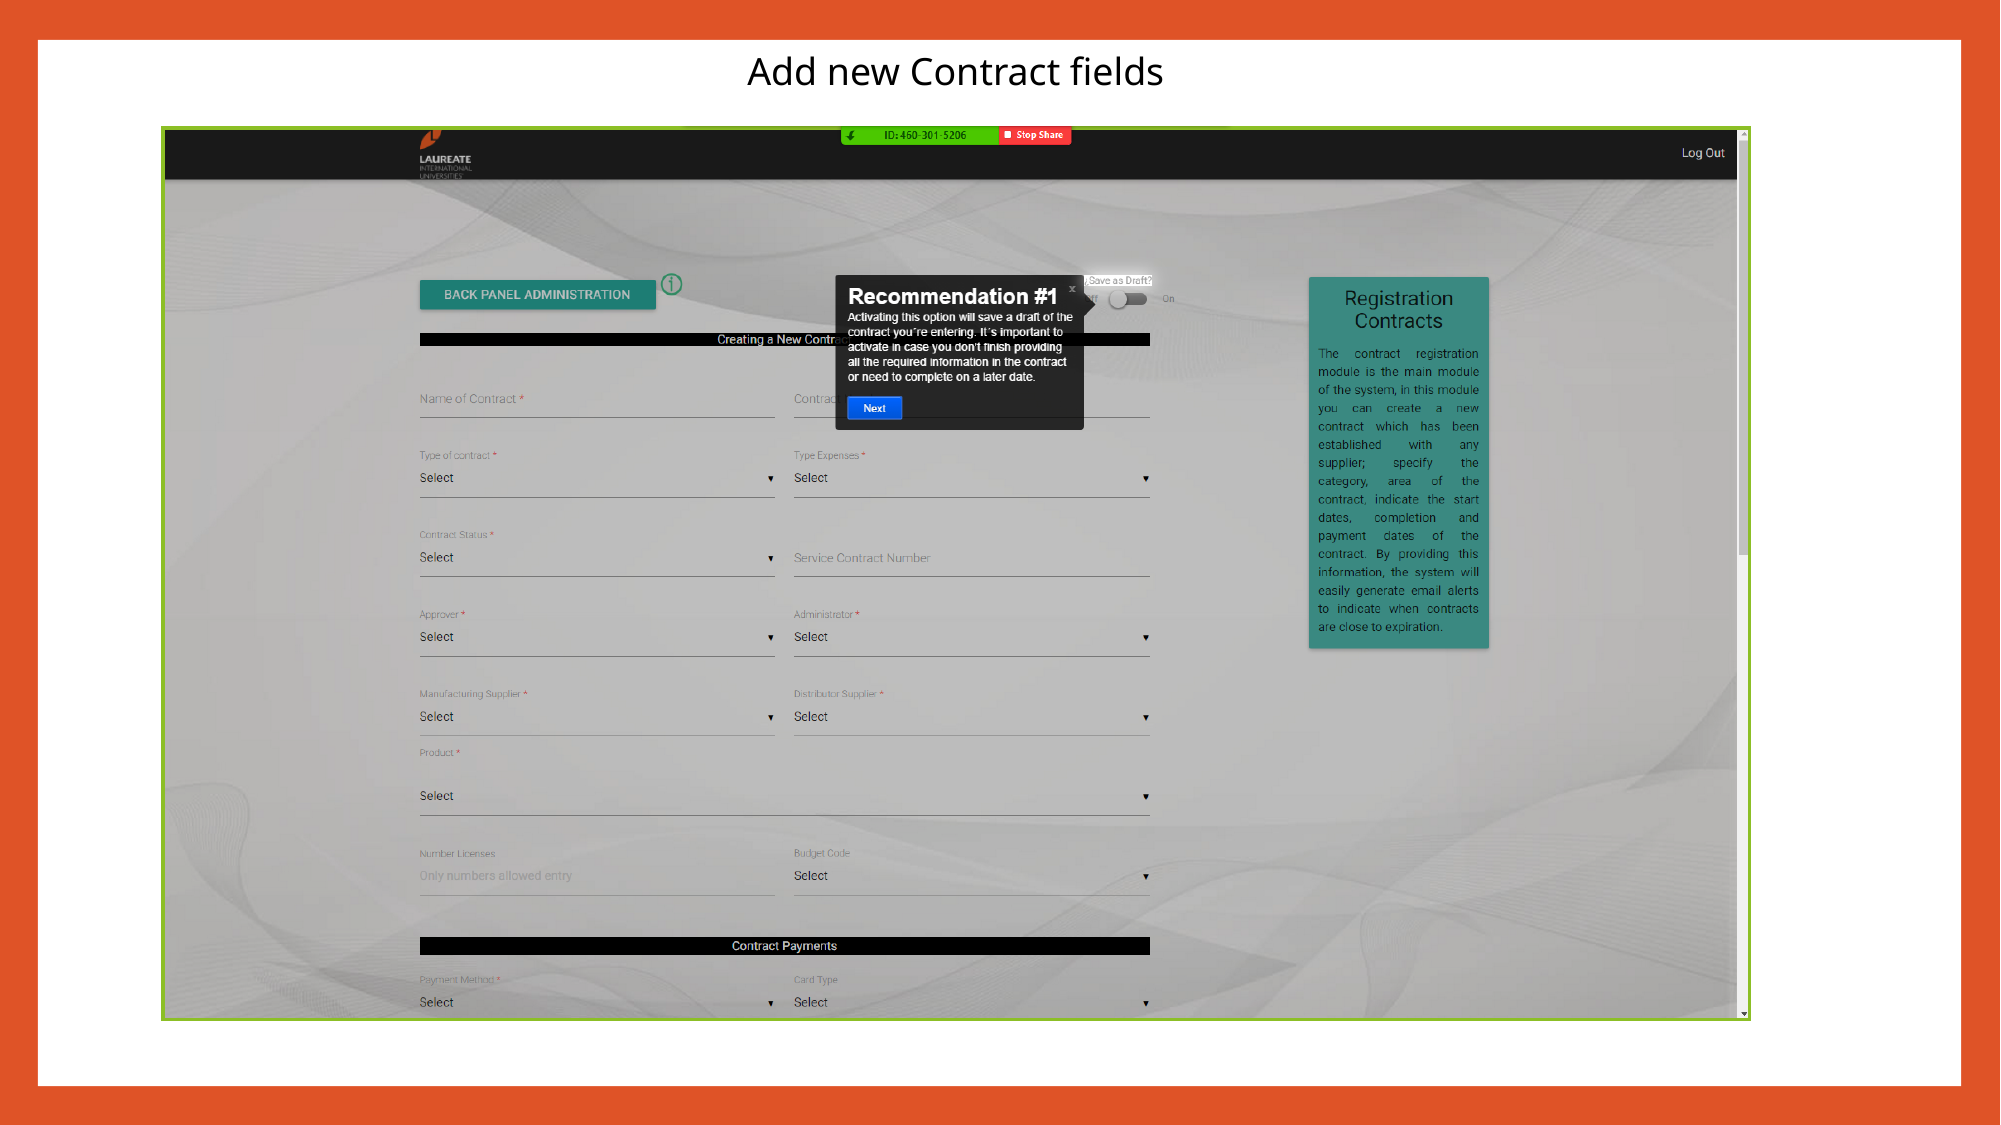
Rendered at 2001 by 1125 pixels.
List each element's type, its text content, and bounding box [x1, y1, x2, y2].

picture [161, 126, 1751, 1021]
text_box Add new Contract fields [482, 40, 1431, 101]
